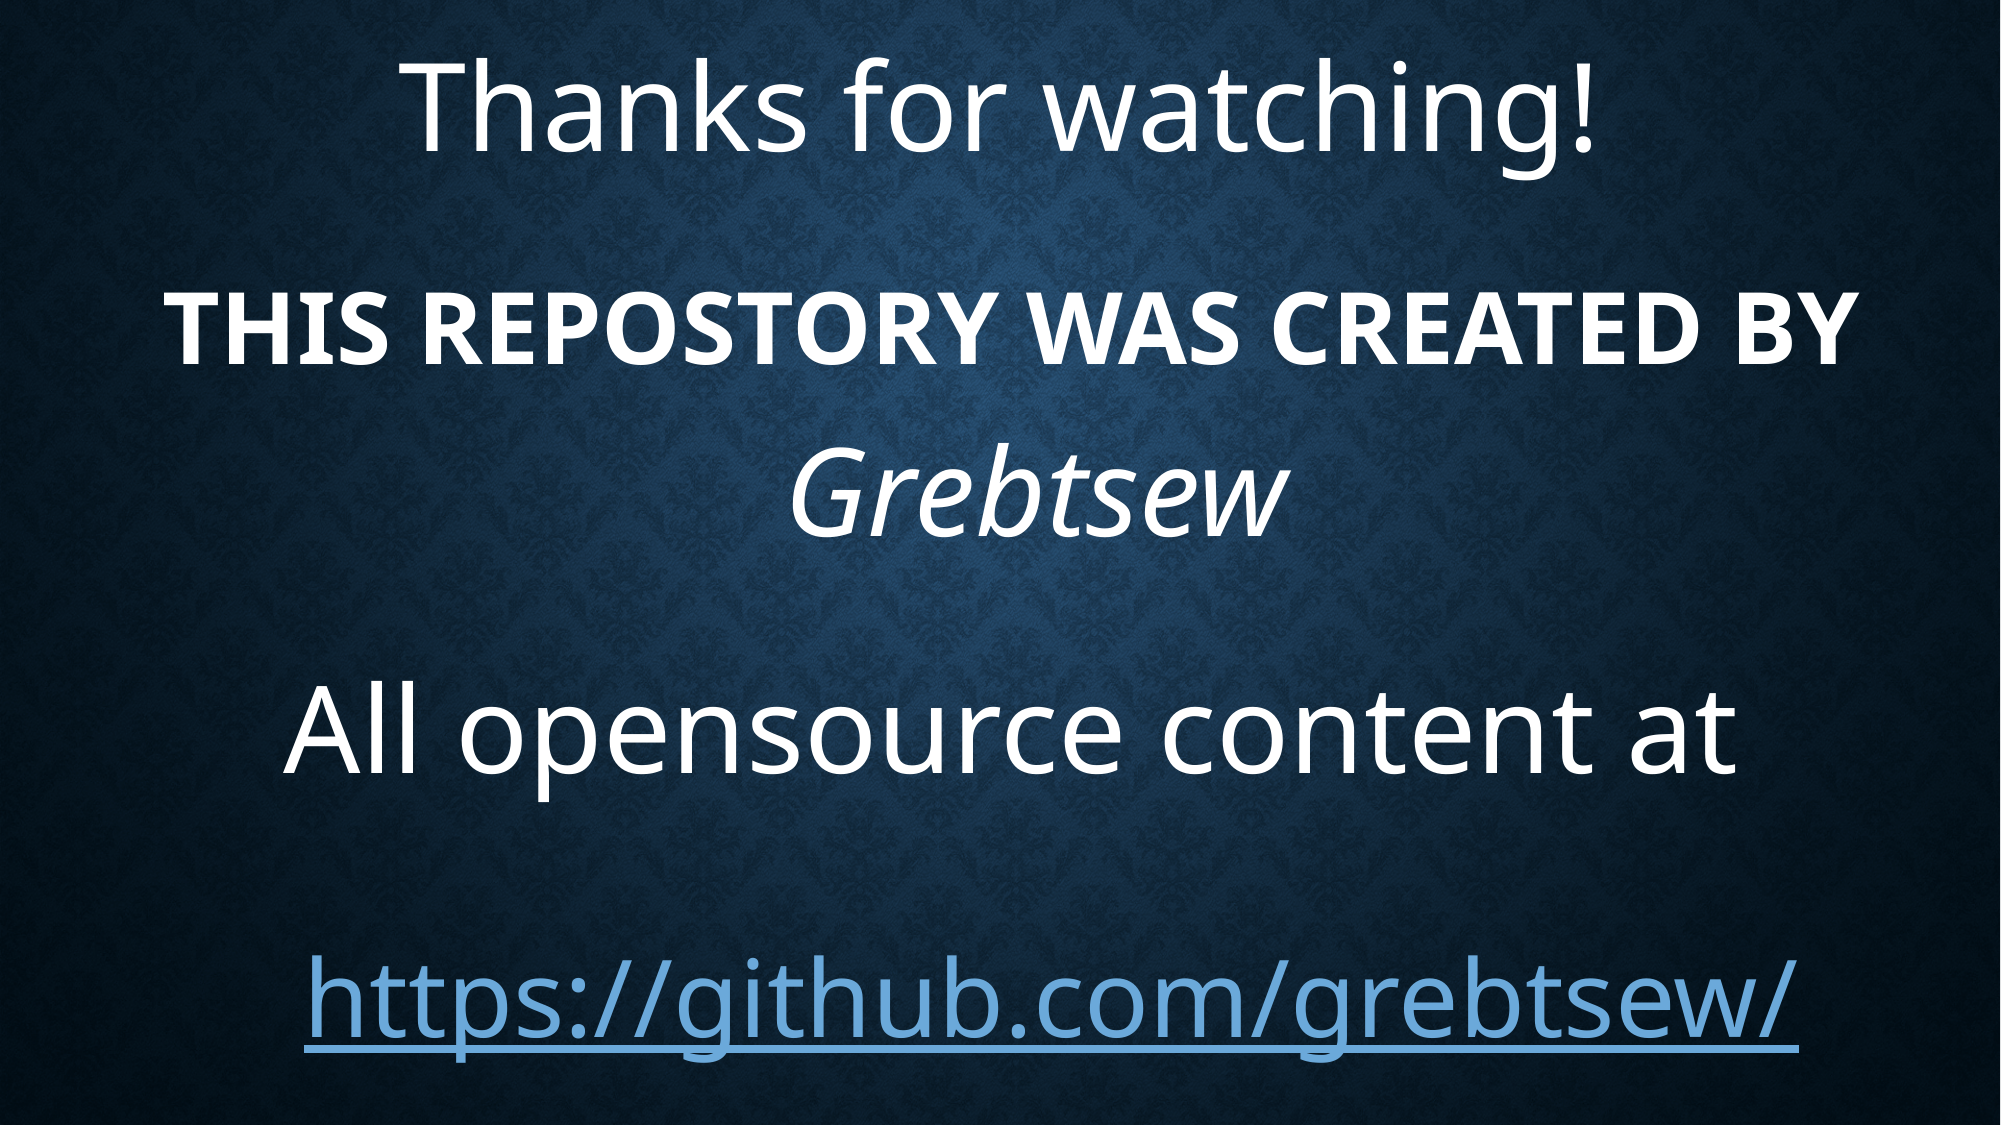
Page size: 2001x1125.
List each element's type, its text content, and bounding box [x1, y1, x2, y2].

text_box Thanks for watching! [249, 38, 1750, 186]
text_box All opensource content at [261, 660, 1762, 808]
title This repostory WAS created by [1, 246, 2000, 394]
text_box Grebtsew [285, 423, 1786, 571]
text_box https://github.com/grebtsew/ [204, 924, 1898, 1072]
